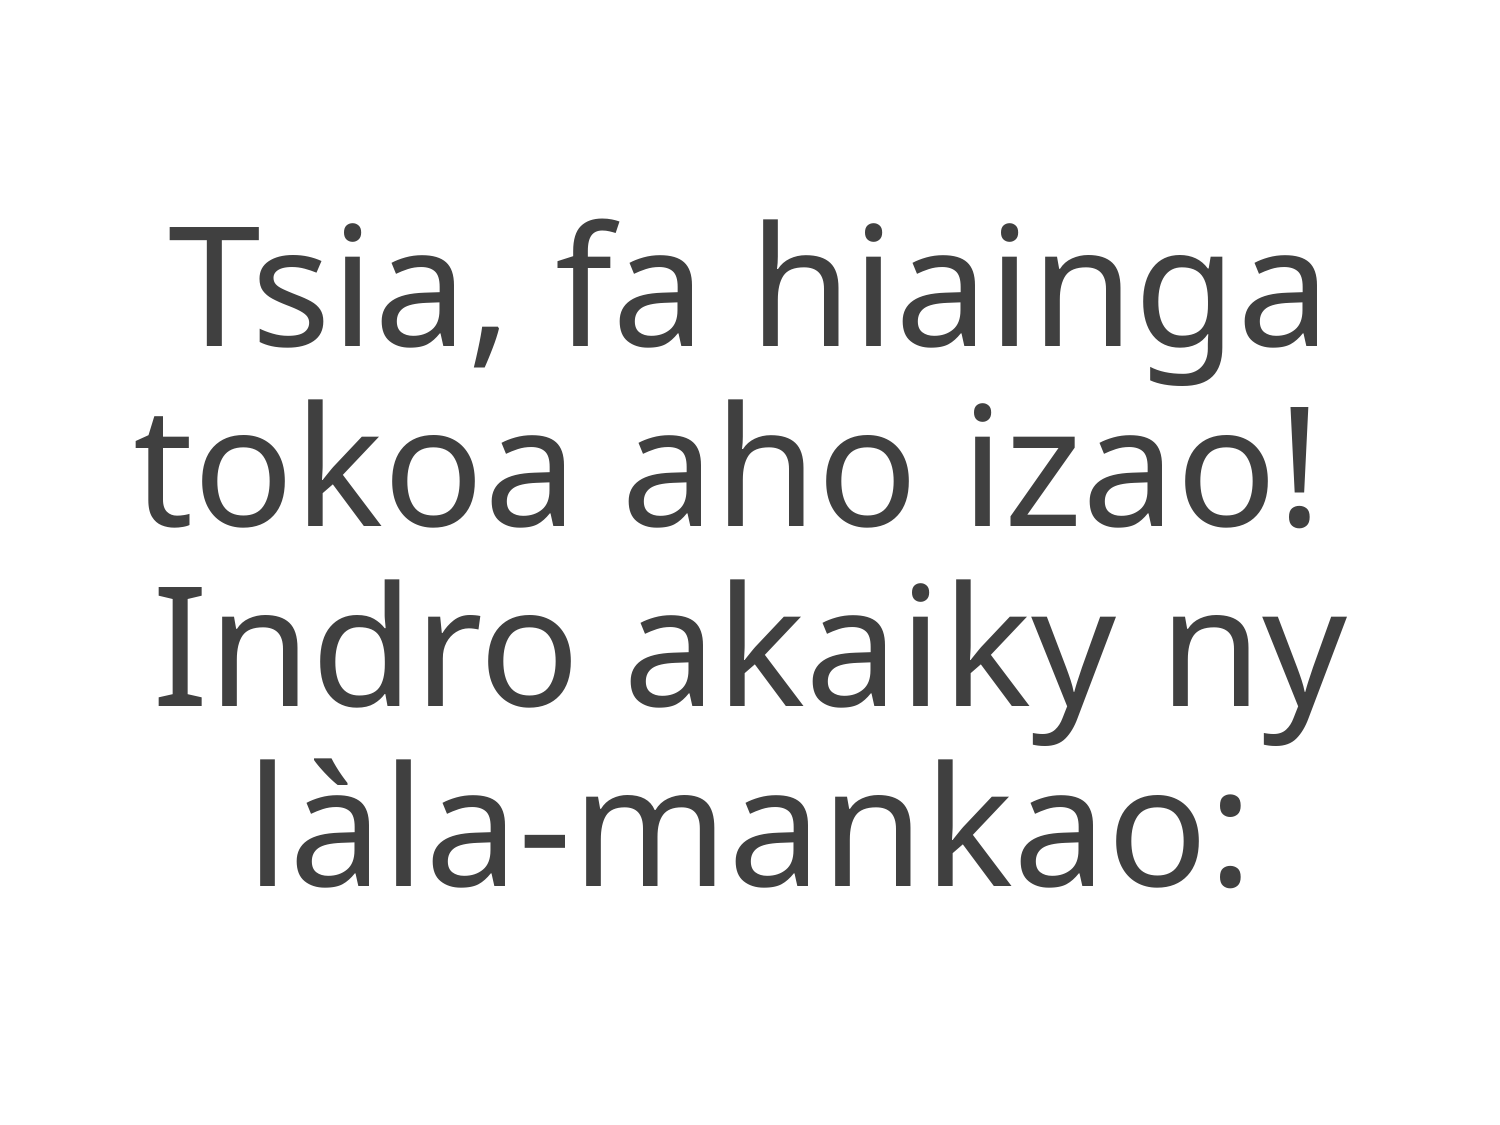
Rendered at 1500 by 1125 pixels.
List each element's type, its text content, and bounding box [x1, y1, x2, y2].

title Tsia, fa hiainga tokoa aho izao! Indro akaiky ny làla-mankao: [0, 453, 1500, 672]
